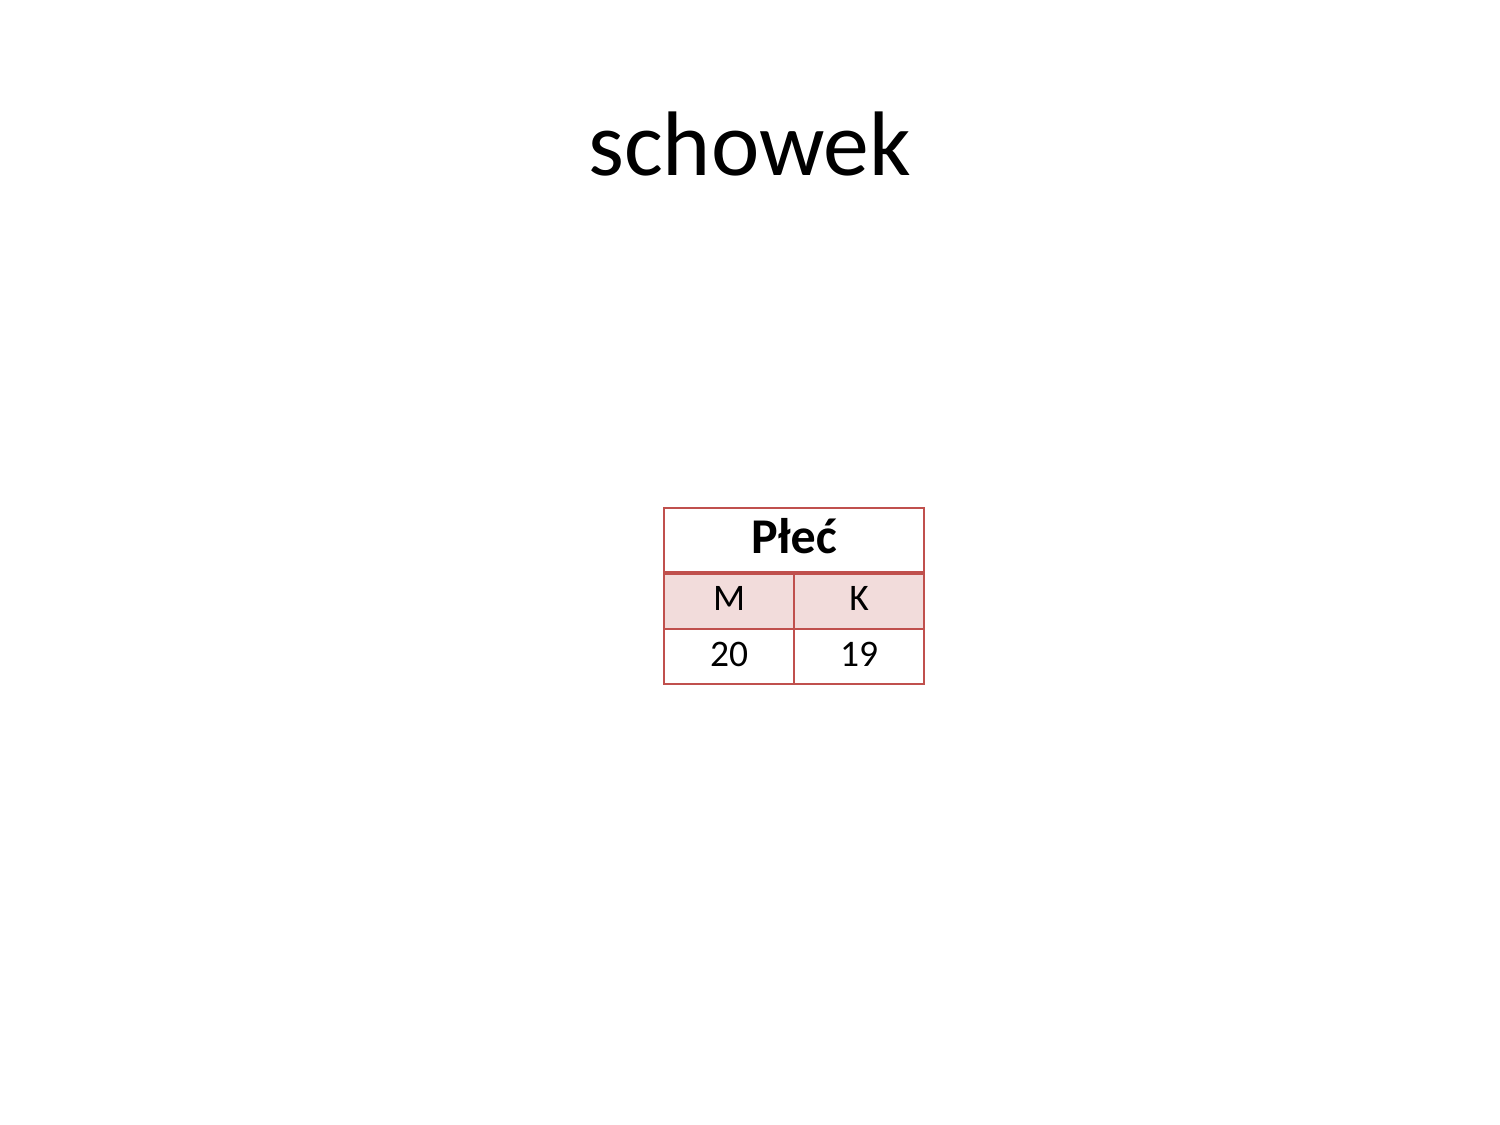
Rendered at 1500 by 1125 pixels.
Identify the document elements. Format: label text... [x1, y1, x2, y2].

table_header Płeć [665, 509, 923, 571]
table_cell K [795, 575, 923, 628]
table_cell M [665, 575, 793, 628]
table_cell 20 [665, 630, 793, 683]
table_cell 19 [795, 630, 923, 683]
title schowek [75, 45, 1425, 233]
